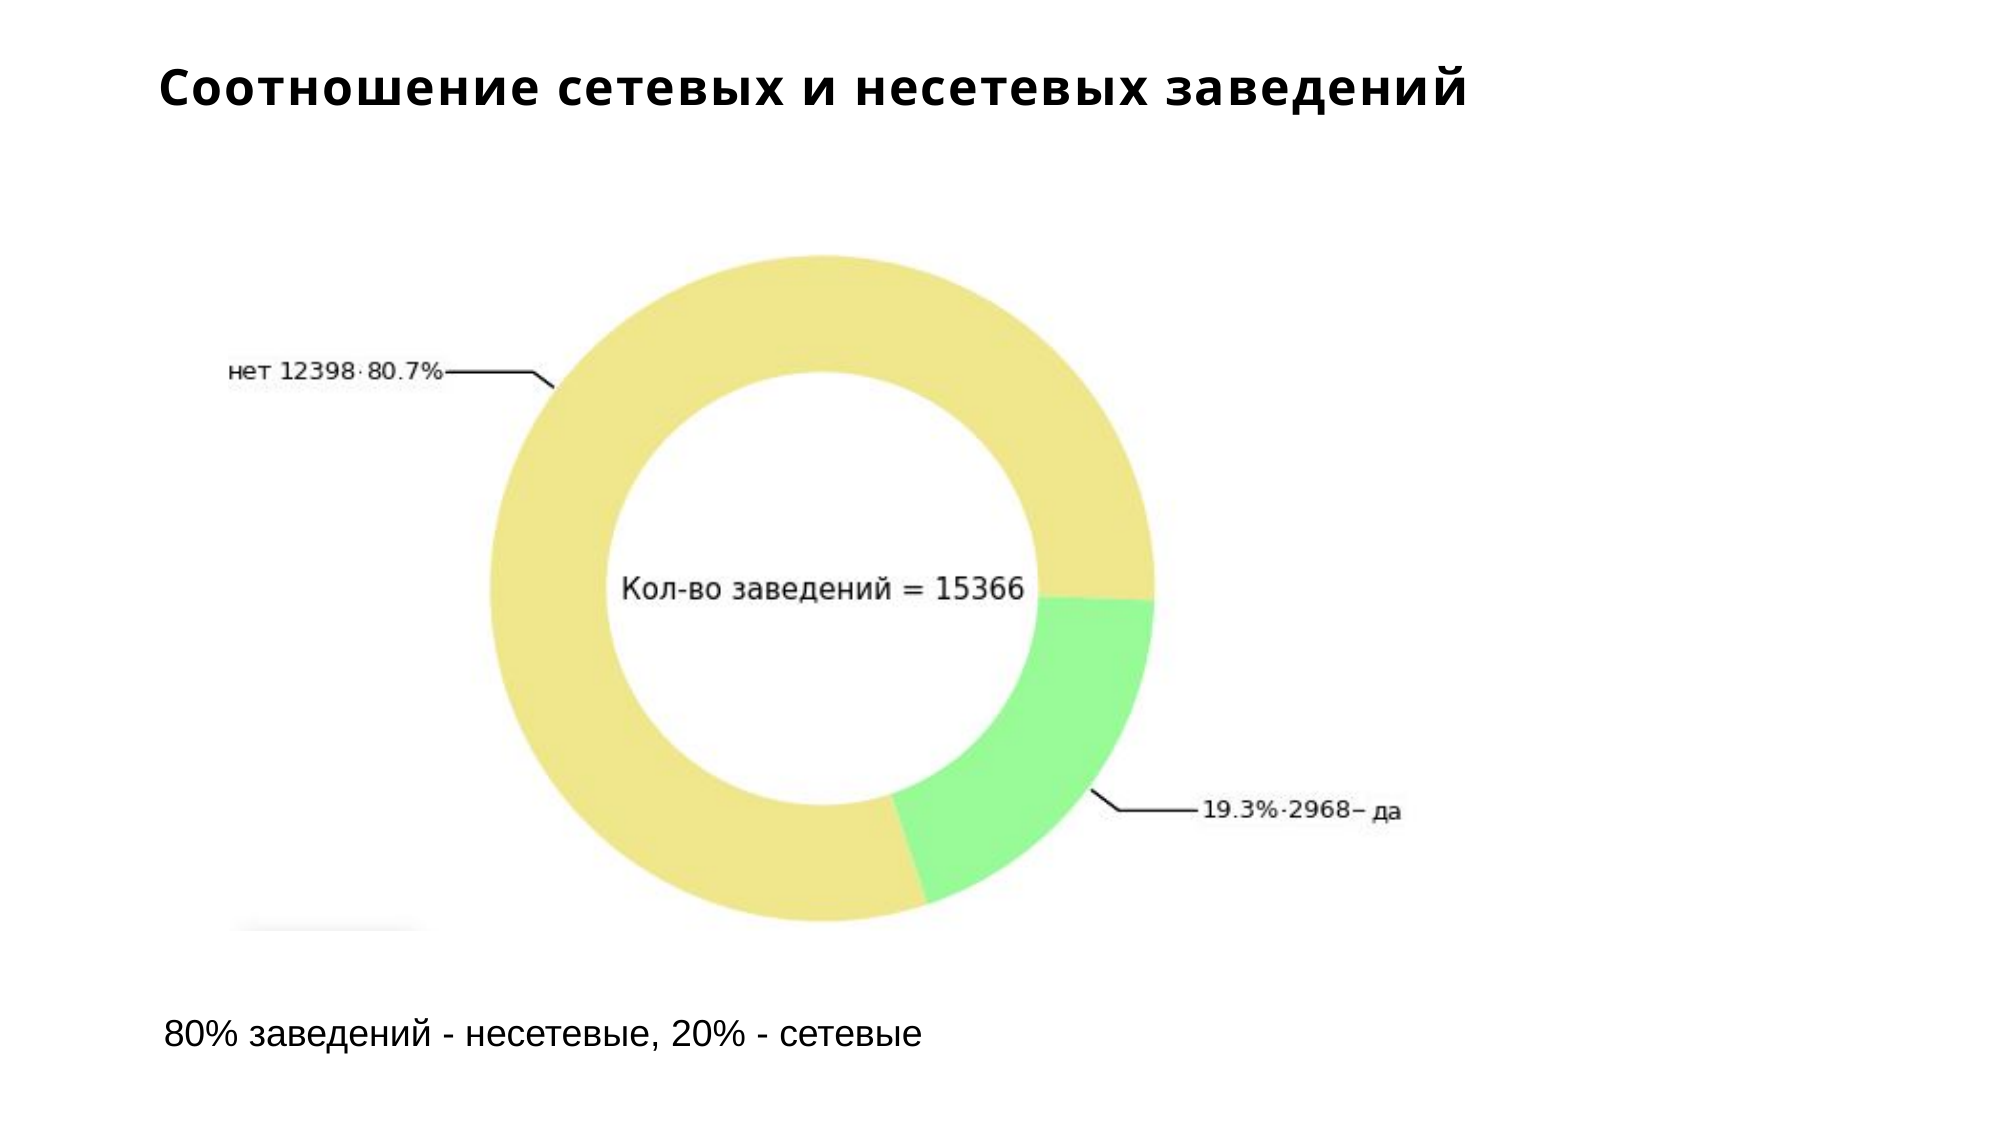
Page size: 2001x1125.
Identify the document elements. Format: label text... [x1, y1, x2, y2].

picture [228, 194, 1424, 931]
text_box 80% заведений - несетевые, 20% - сетевые [148, 1001, 1344, 1062]
title Соотношение сетевых и несетевых заведений [158, 62, 1844, 163]
